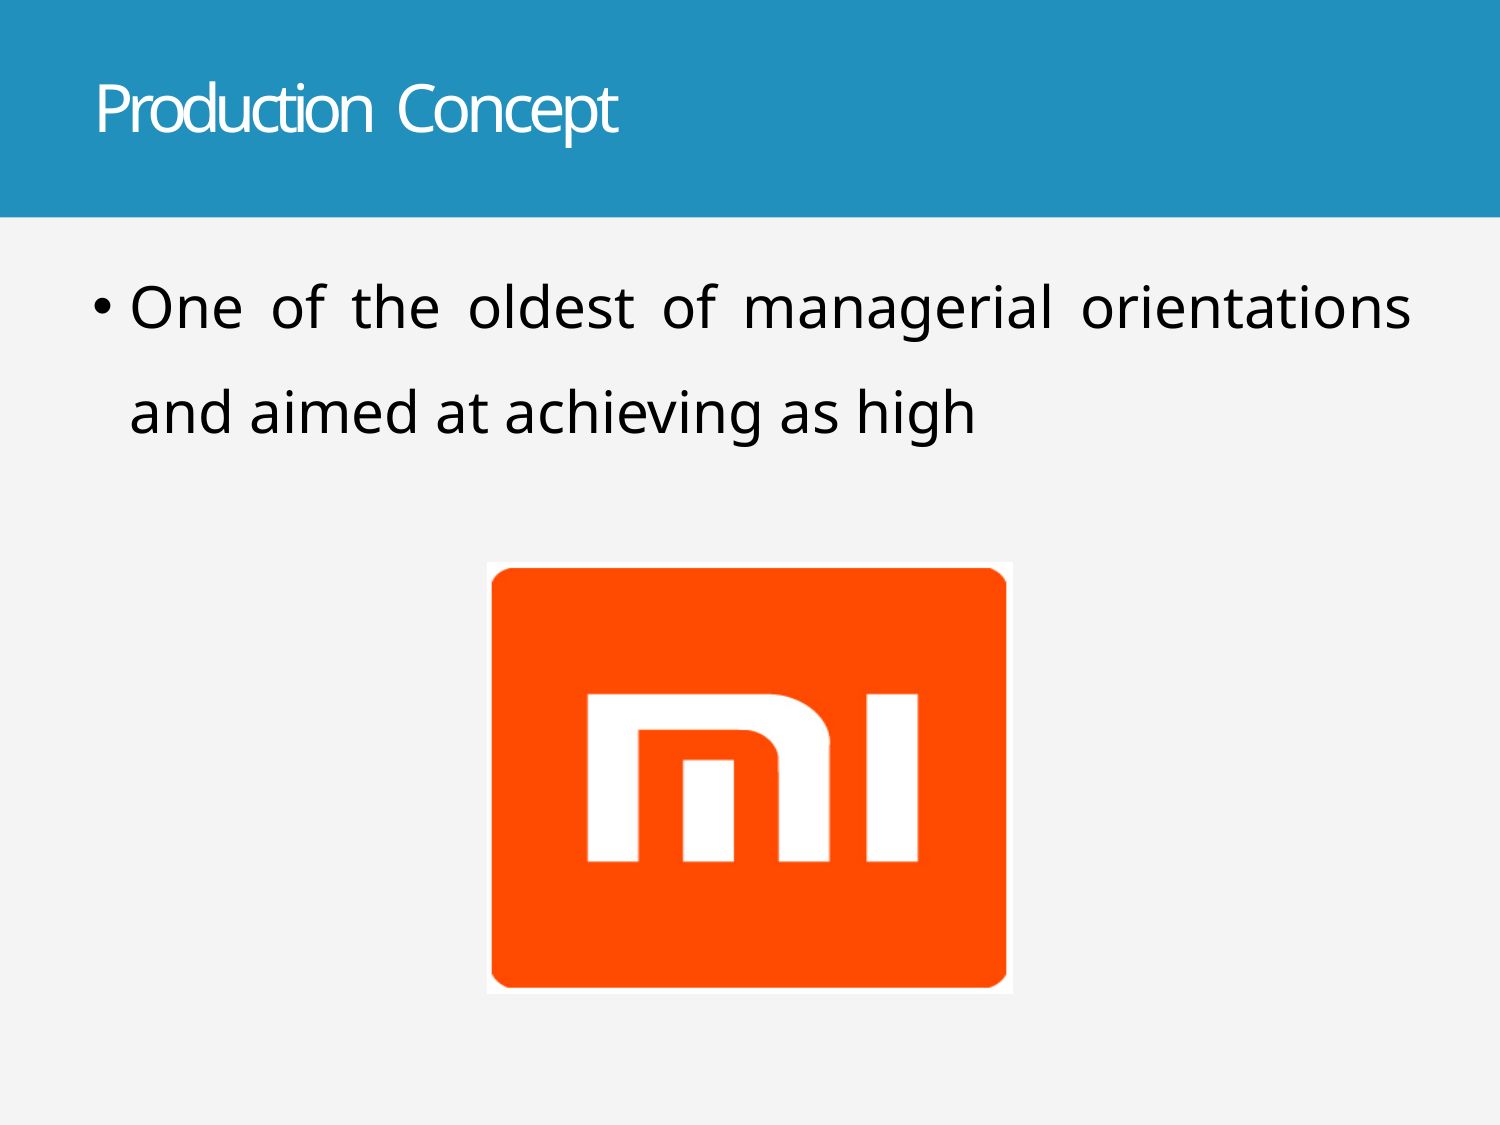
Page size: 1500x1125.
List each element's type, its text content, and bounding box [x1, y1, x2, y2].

list One of the oldest of managerial orientations and aimed at achieving as high [77, 228, 1428, 1105]
text_box [486, 562, 1014, 994]
title Production Concept [77, 0, 1500, 218]
